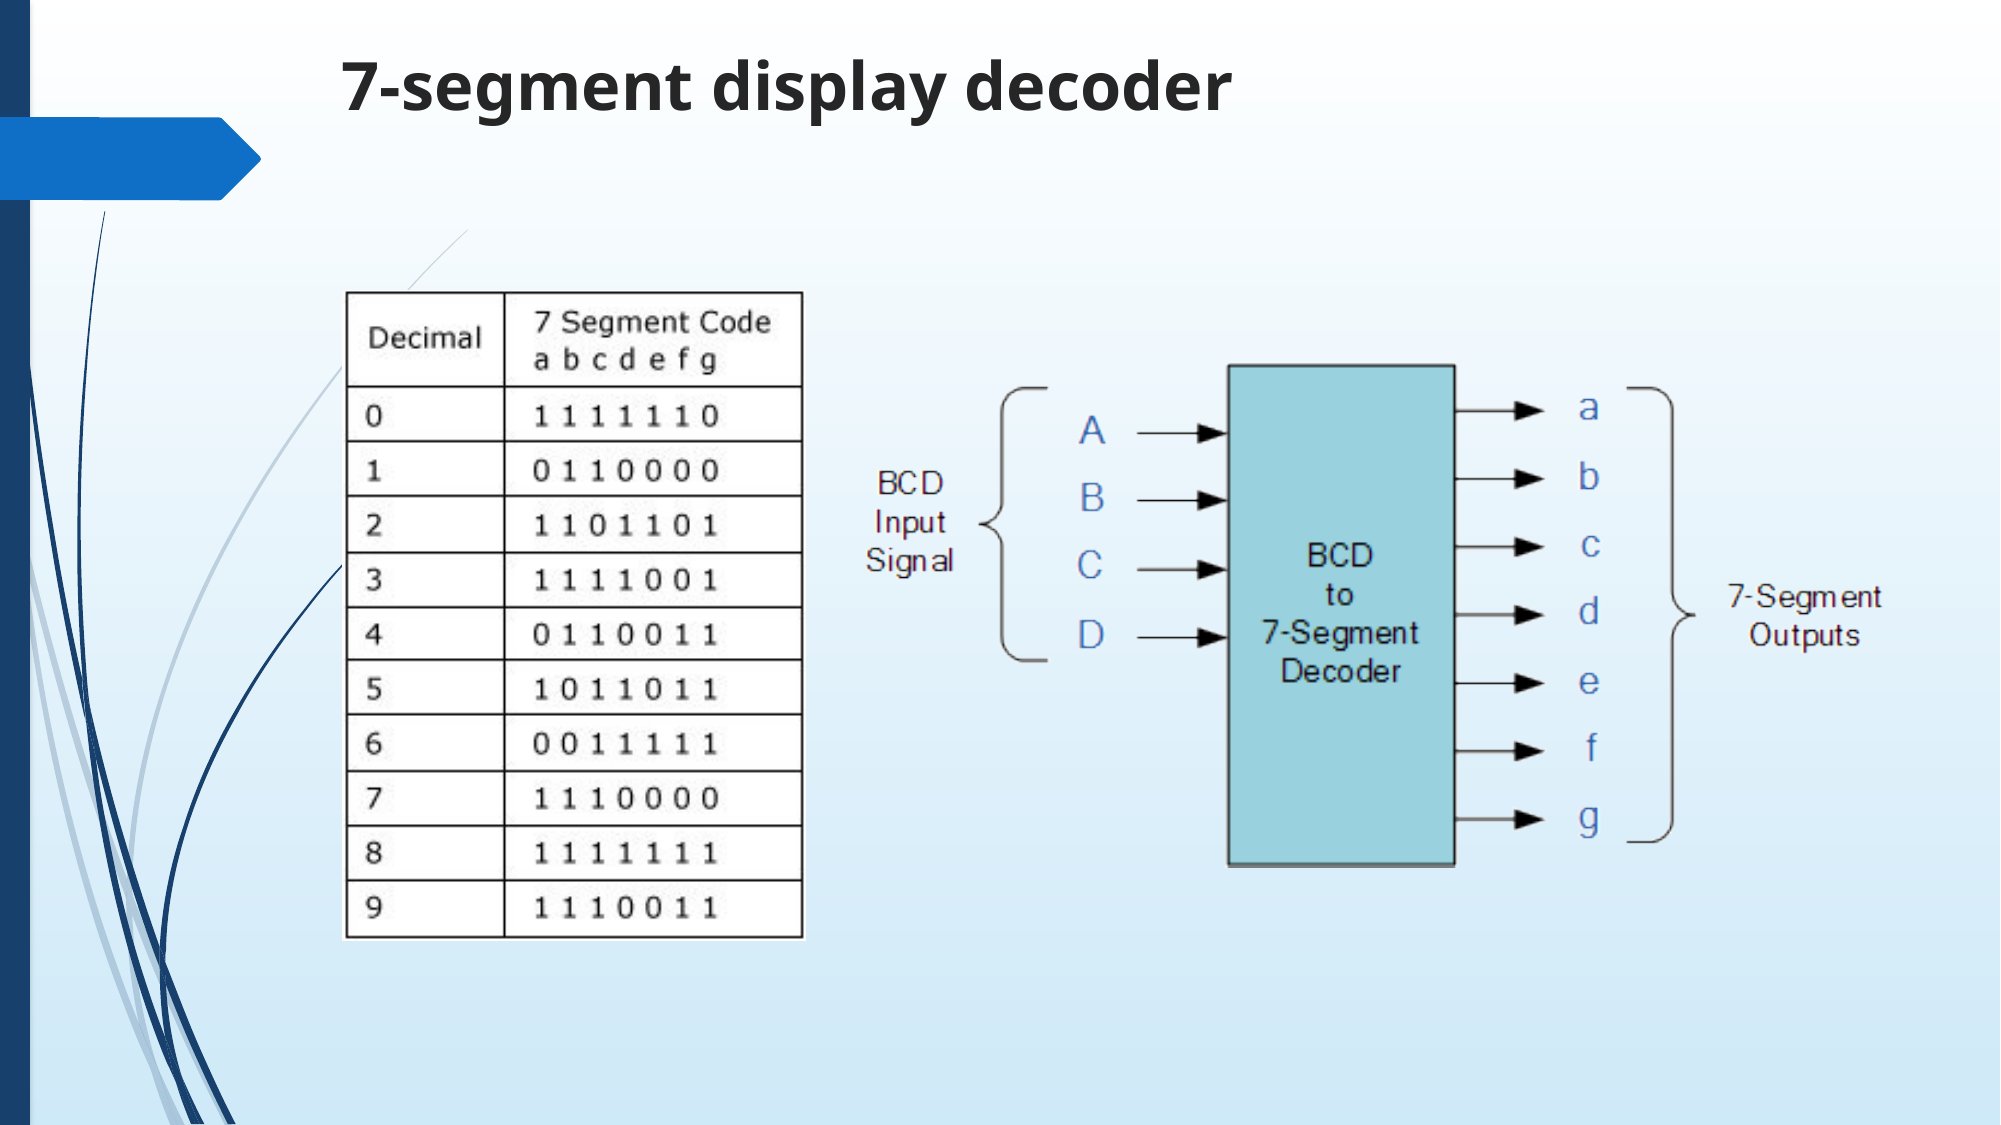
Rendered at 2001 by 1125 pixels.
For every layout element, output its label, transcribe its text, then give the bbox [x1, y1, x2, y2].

text_box [326, 192, 1909, 1125]
picture [866, 363, 1887, 868]
title 7-segment display decoder [326, 0, 1789, 169]
picture [342, 290, 806, 941]
